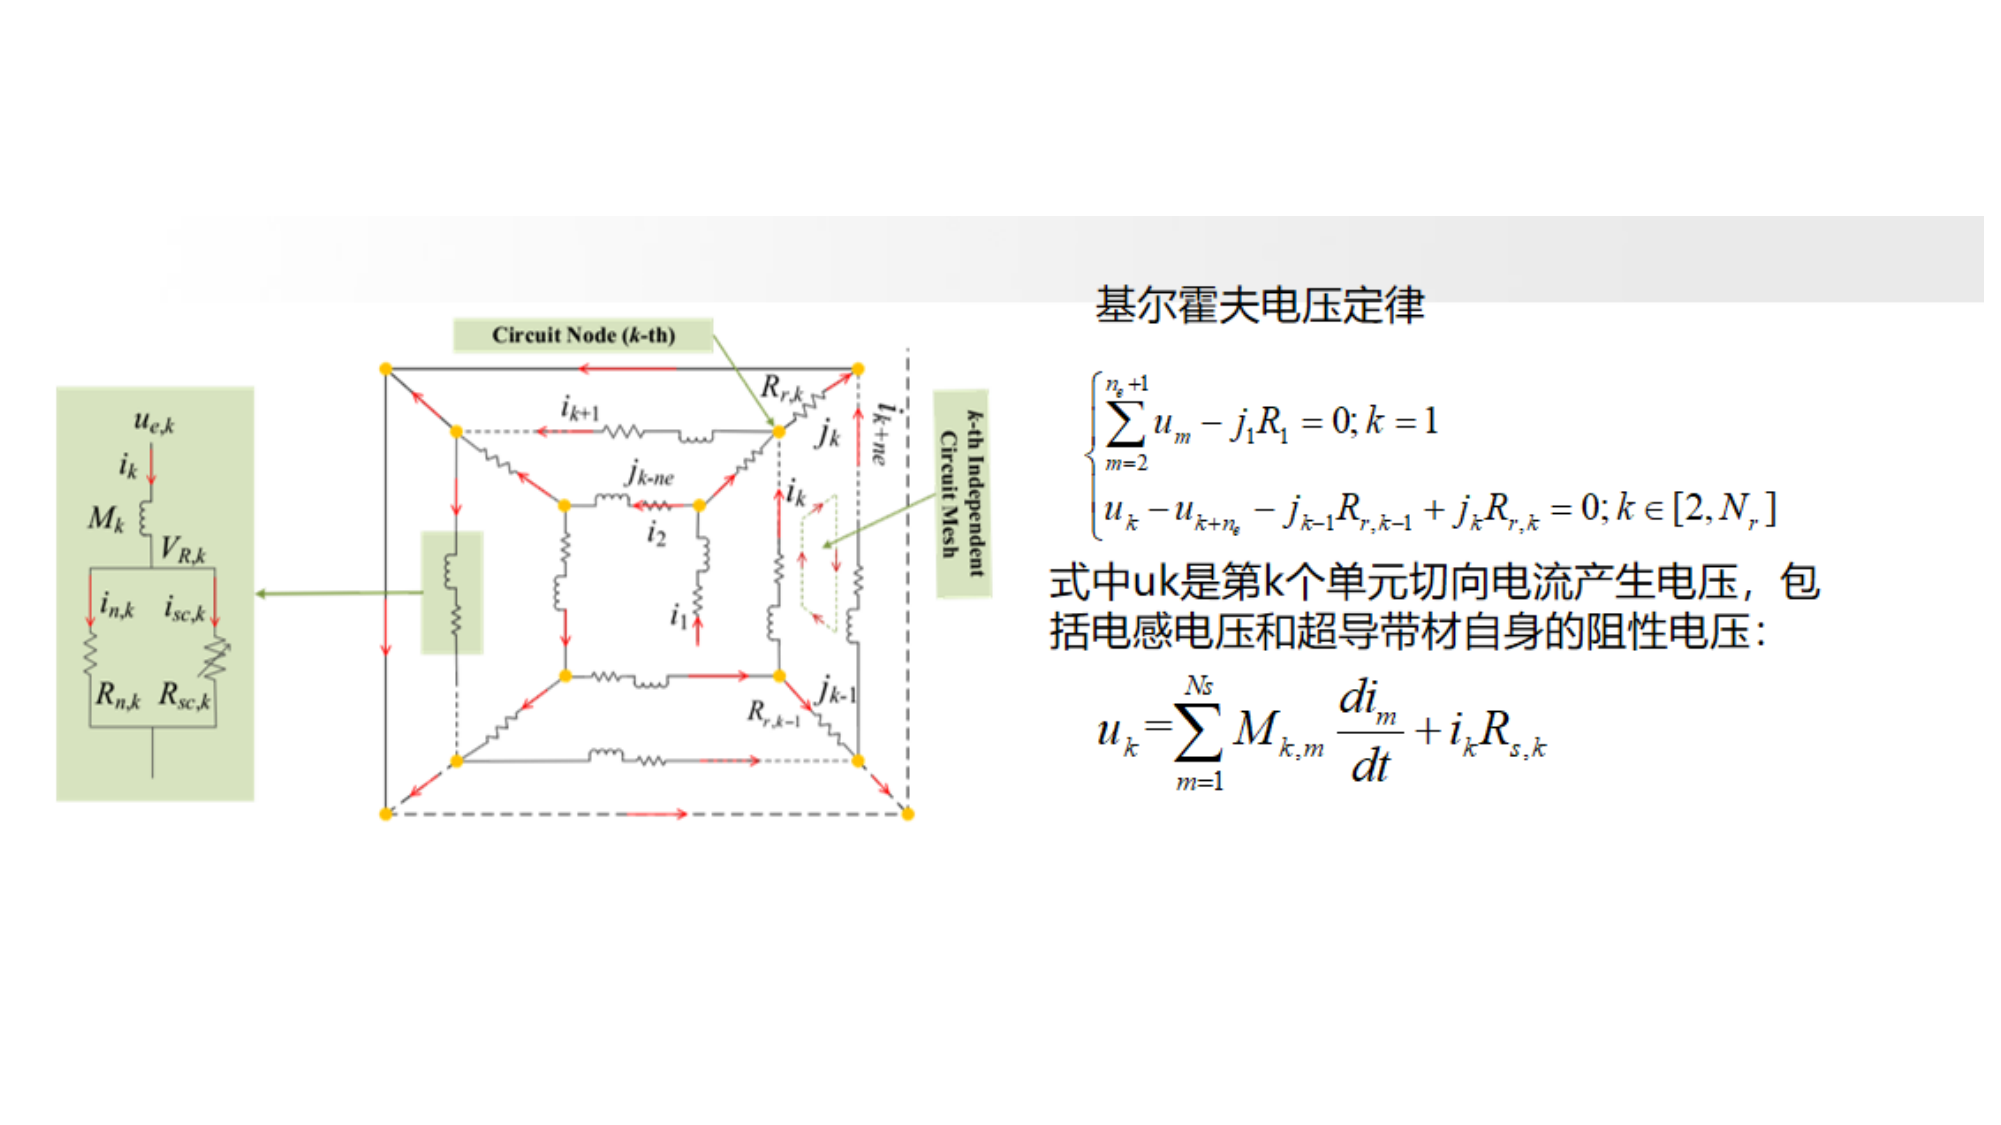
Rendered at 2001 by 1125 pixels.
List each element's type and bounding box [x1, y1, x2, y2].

list [15, 215, 1985, 910]
